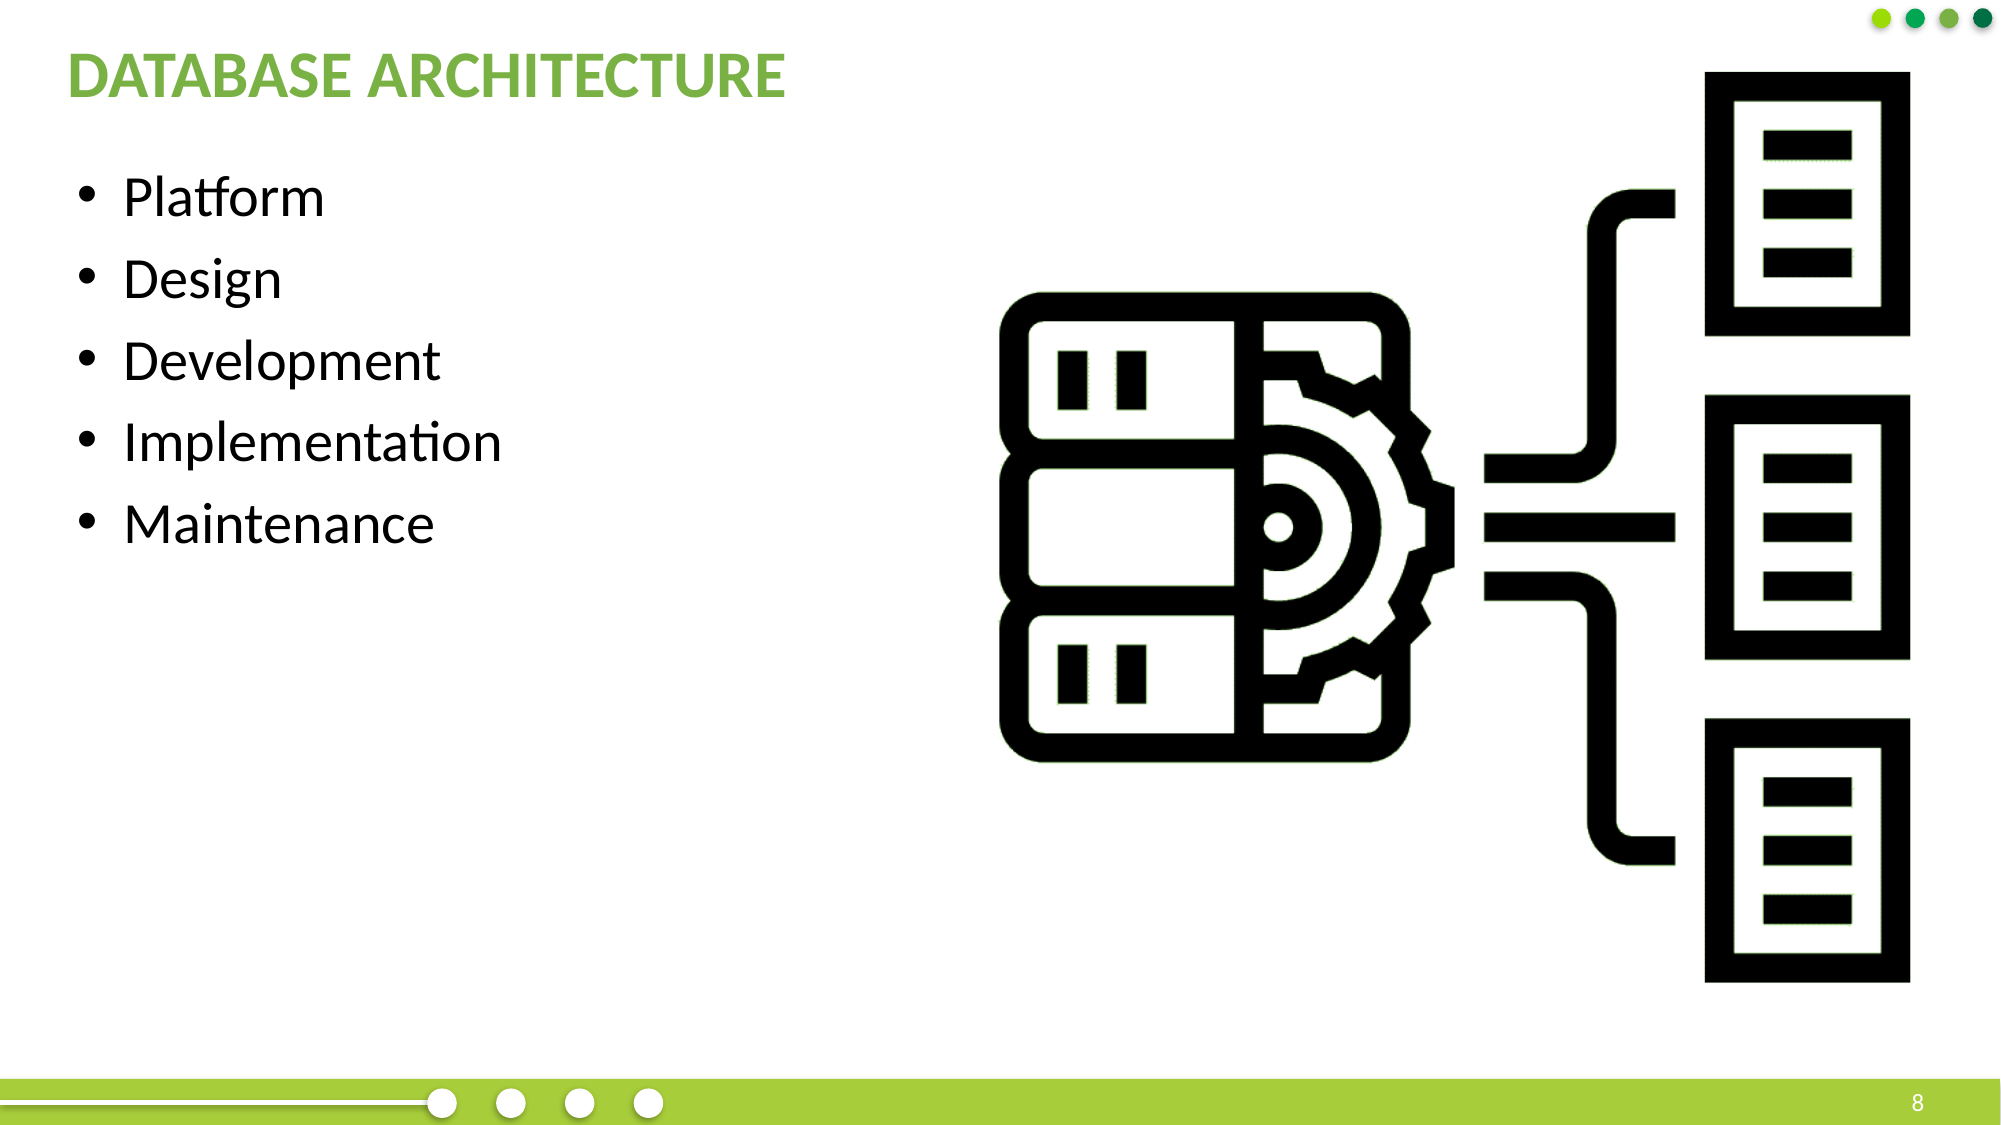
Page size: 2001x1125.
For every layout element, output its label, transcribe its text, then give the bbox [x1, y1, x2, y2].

slide_number 8 [1520, 1078, 1940, 1125]
list Platform Design Development Implementation Maintenance [52, 151, 1940, 1057]
picture [964, 60, 1945, 1006]
title Database architecture [52, 18, 1940, 124]
